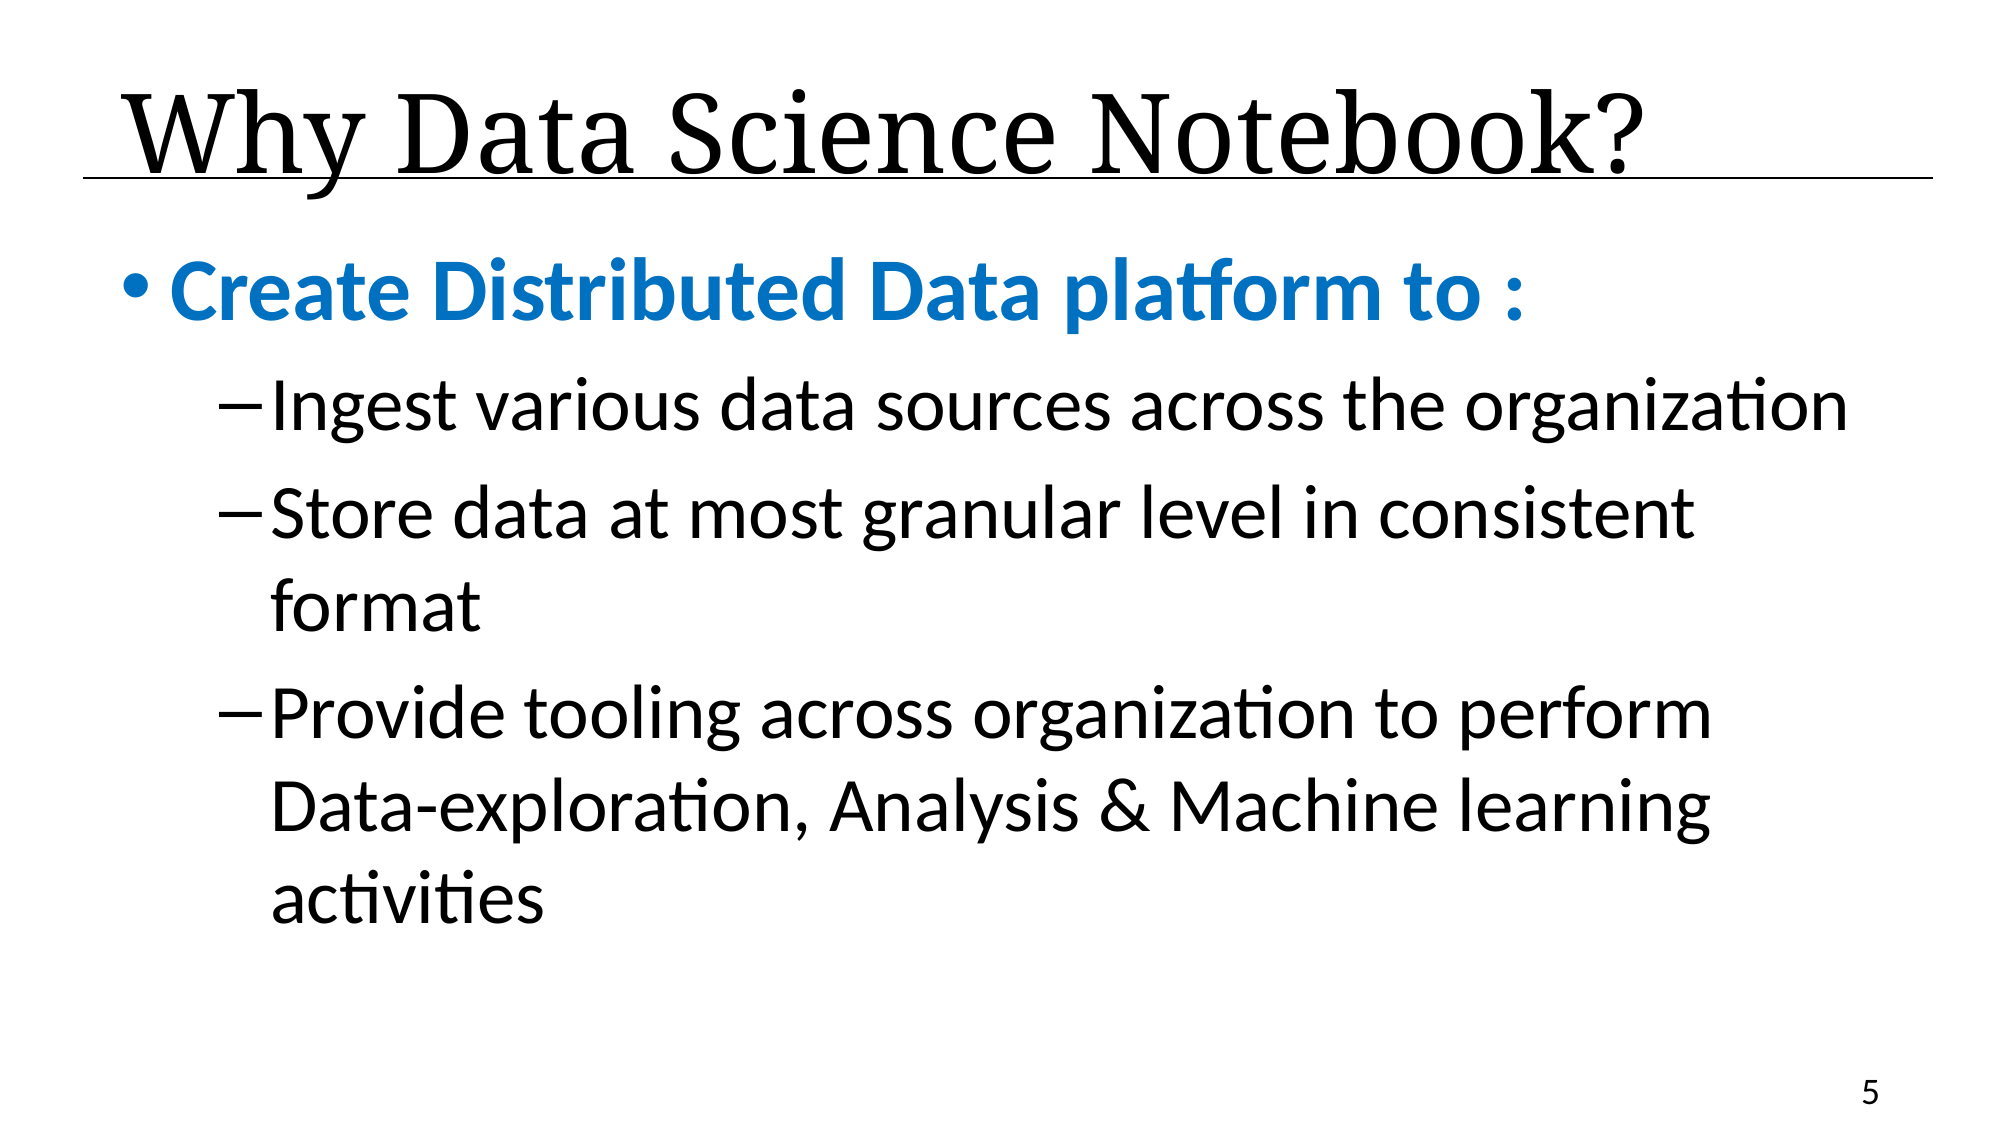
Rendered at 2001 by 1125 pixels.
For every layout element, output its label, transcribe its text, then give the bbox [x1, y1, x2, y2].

list Create Distributed Data platform to : Ingest various data sources across the organization Store data at most granular level in consistent format Provide tooling across organization to perform Data-exploration, Analysis & Machine learning activities [99, 221, 1900, 989]
slide_number 5 [1433, 1057, 1900, 1118]
title Why Data Science Notebook? [99, 52, 1900, 156]
